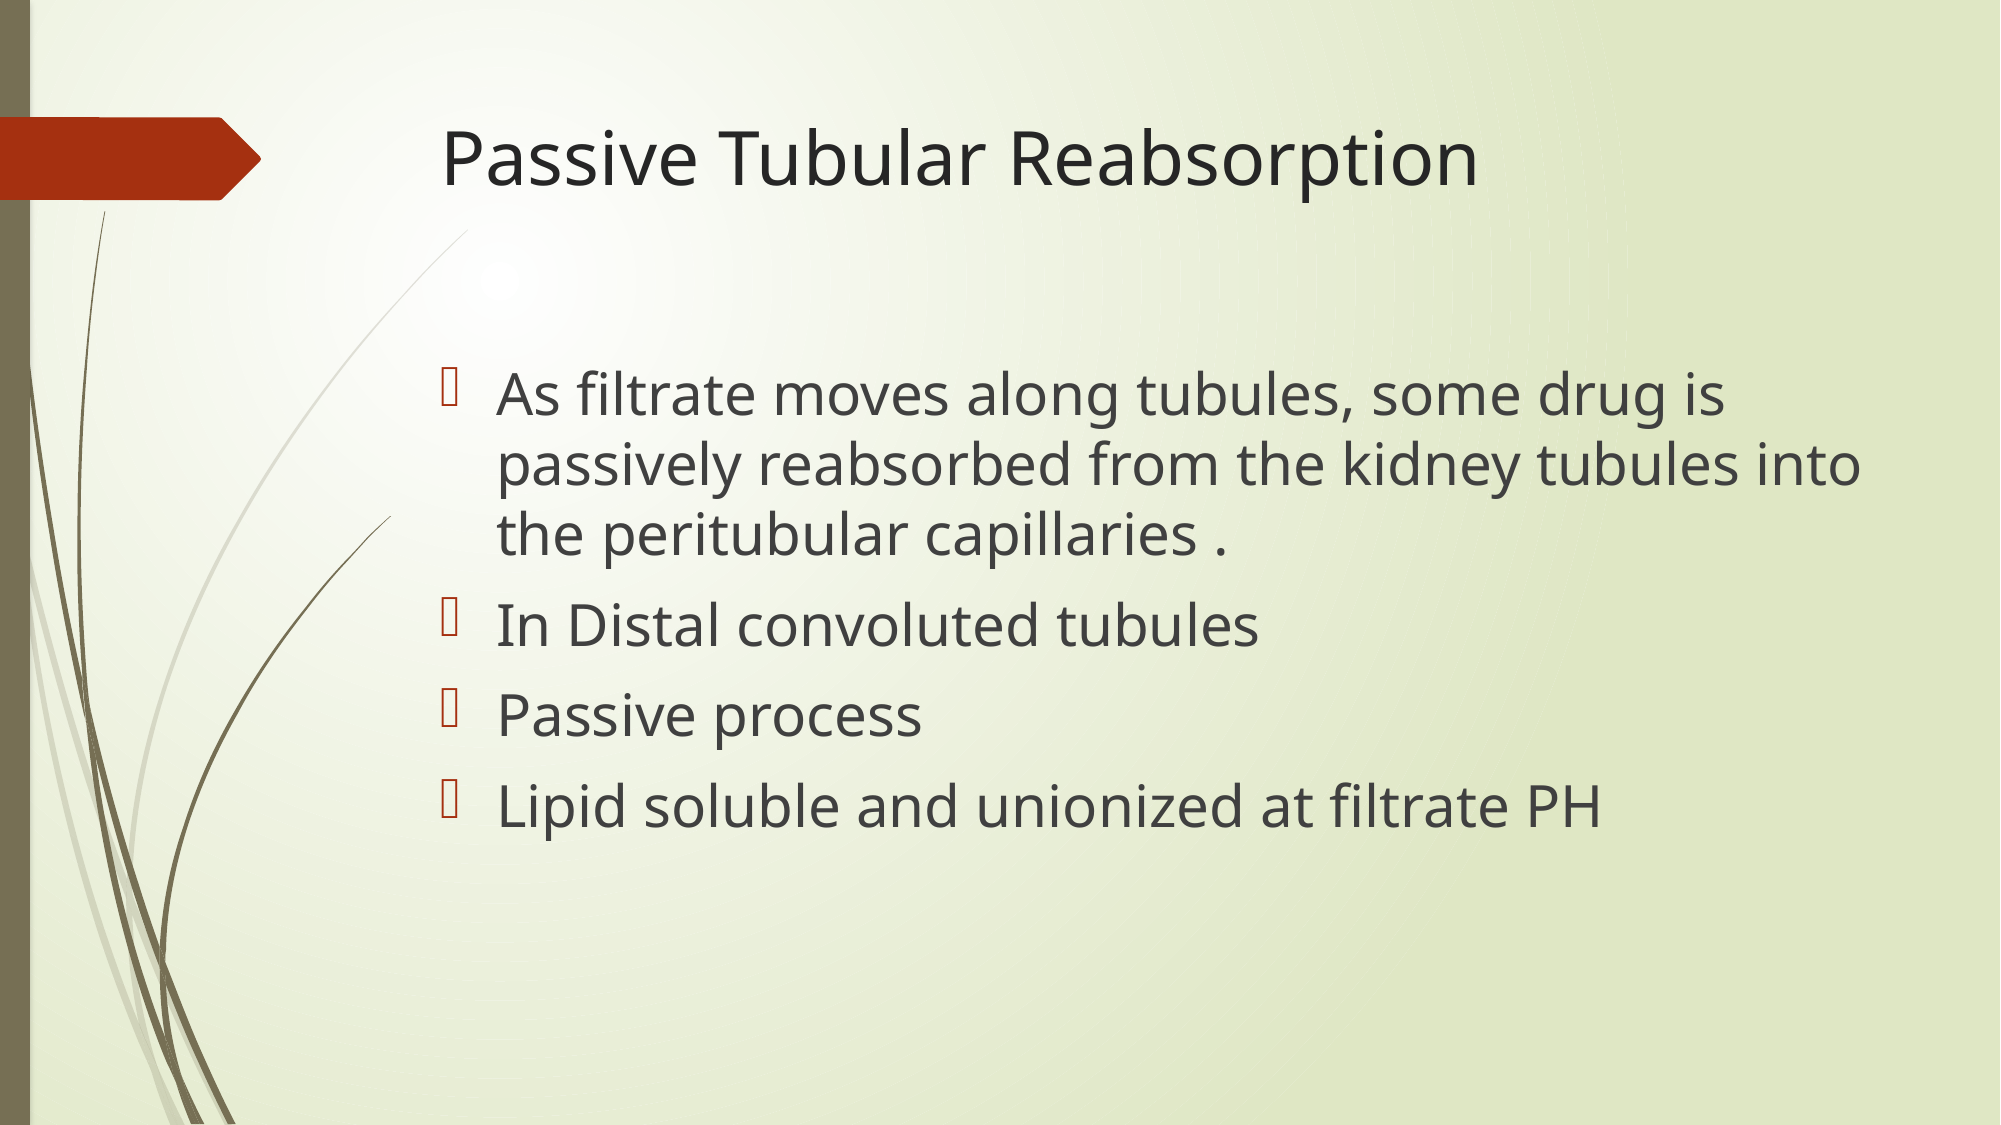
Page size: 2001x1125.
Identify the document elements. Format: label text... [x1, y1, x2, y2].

list As filtrate moves along tubules, some drug is passively reabsorbed from the kidney tubules into the peritubular capillaries . In Distal convoluted tubules Passive process Lipid soluble and unionized at filtrate PH [424, 350, 1888, 970]
title Passive Tubular Reabsorption [425, 102, 1888, 313]
